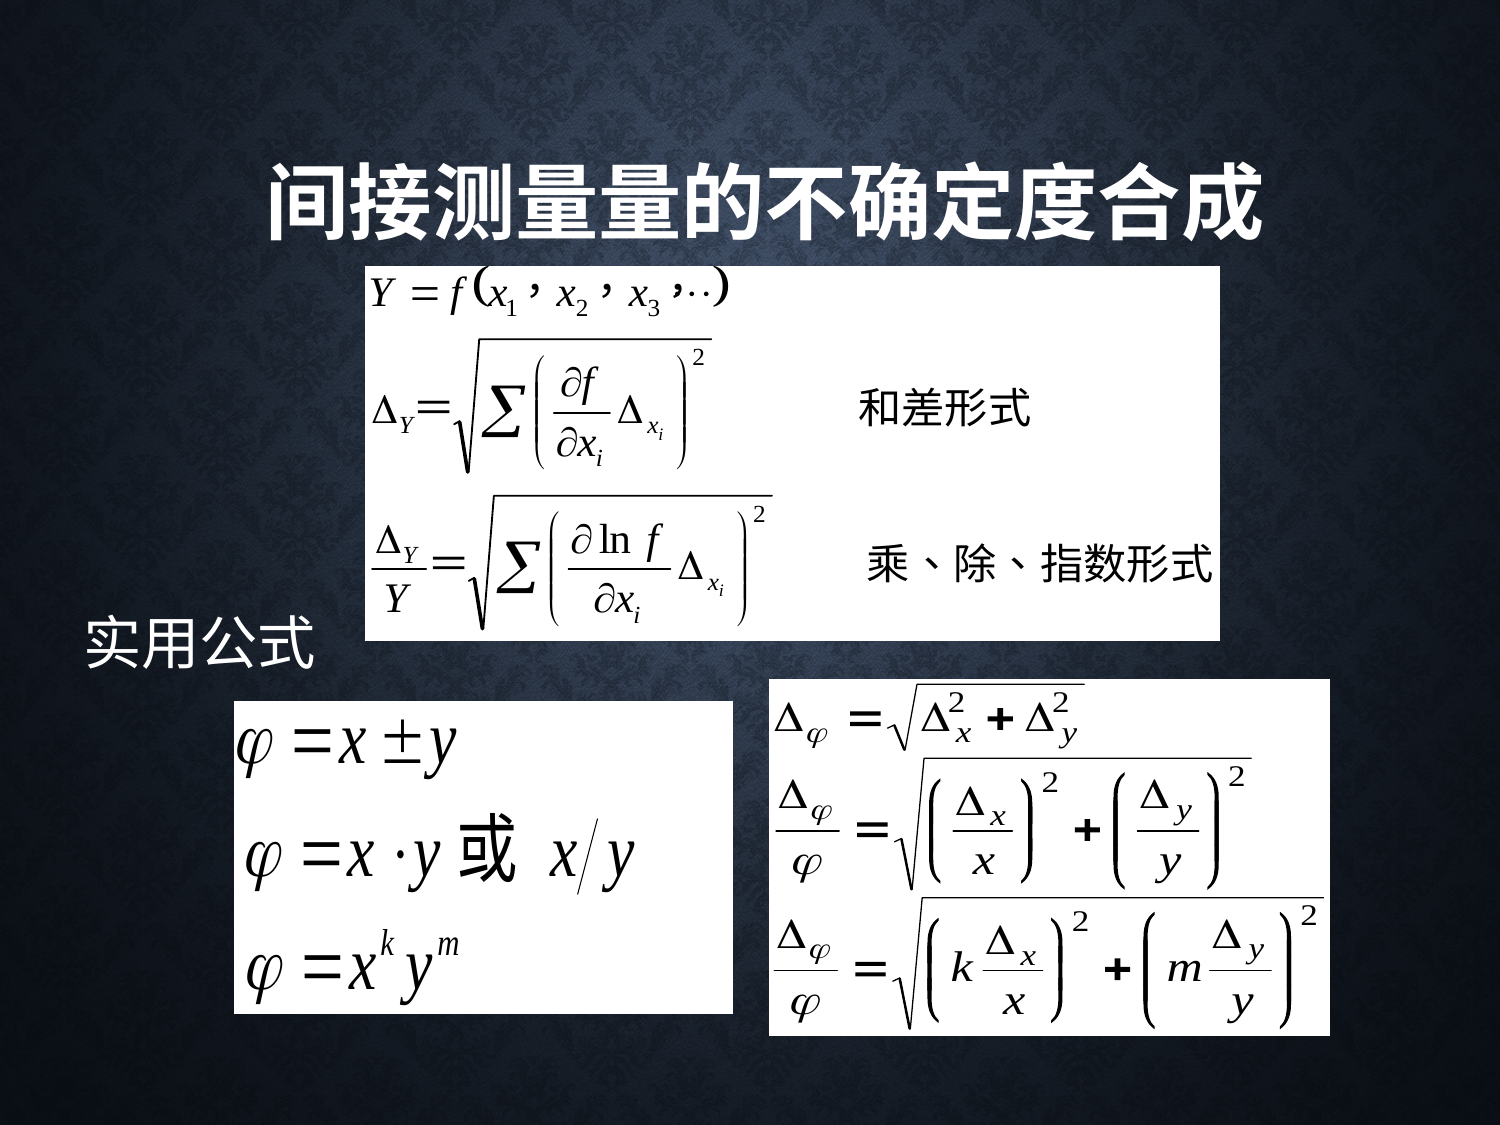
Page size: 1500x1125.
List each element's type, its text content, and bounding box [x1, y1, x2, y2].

title 间接测量量的不确定度合成 [127, 153, 1403, 260]
text_box 实用公式 [68, 598, 331, 684]
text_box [364, 265, 1221, 642]
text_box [768, 678, 1331, 1037]
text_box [233, 700, 734, 1015]
